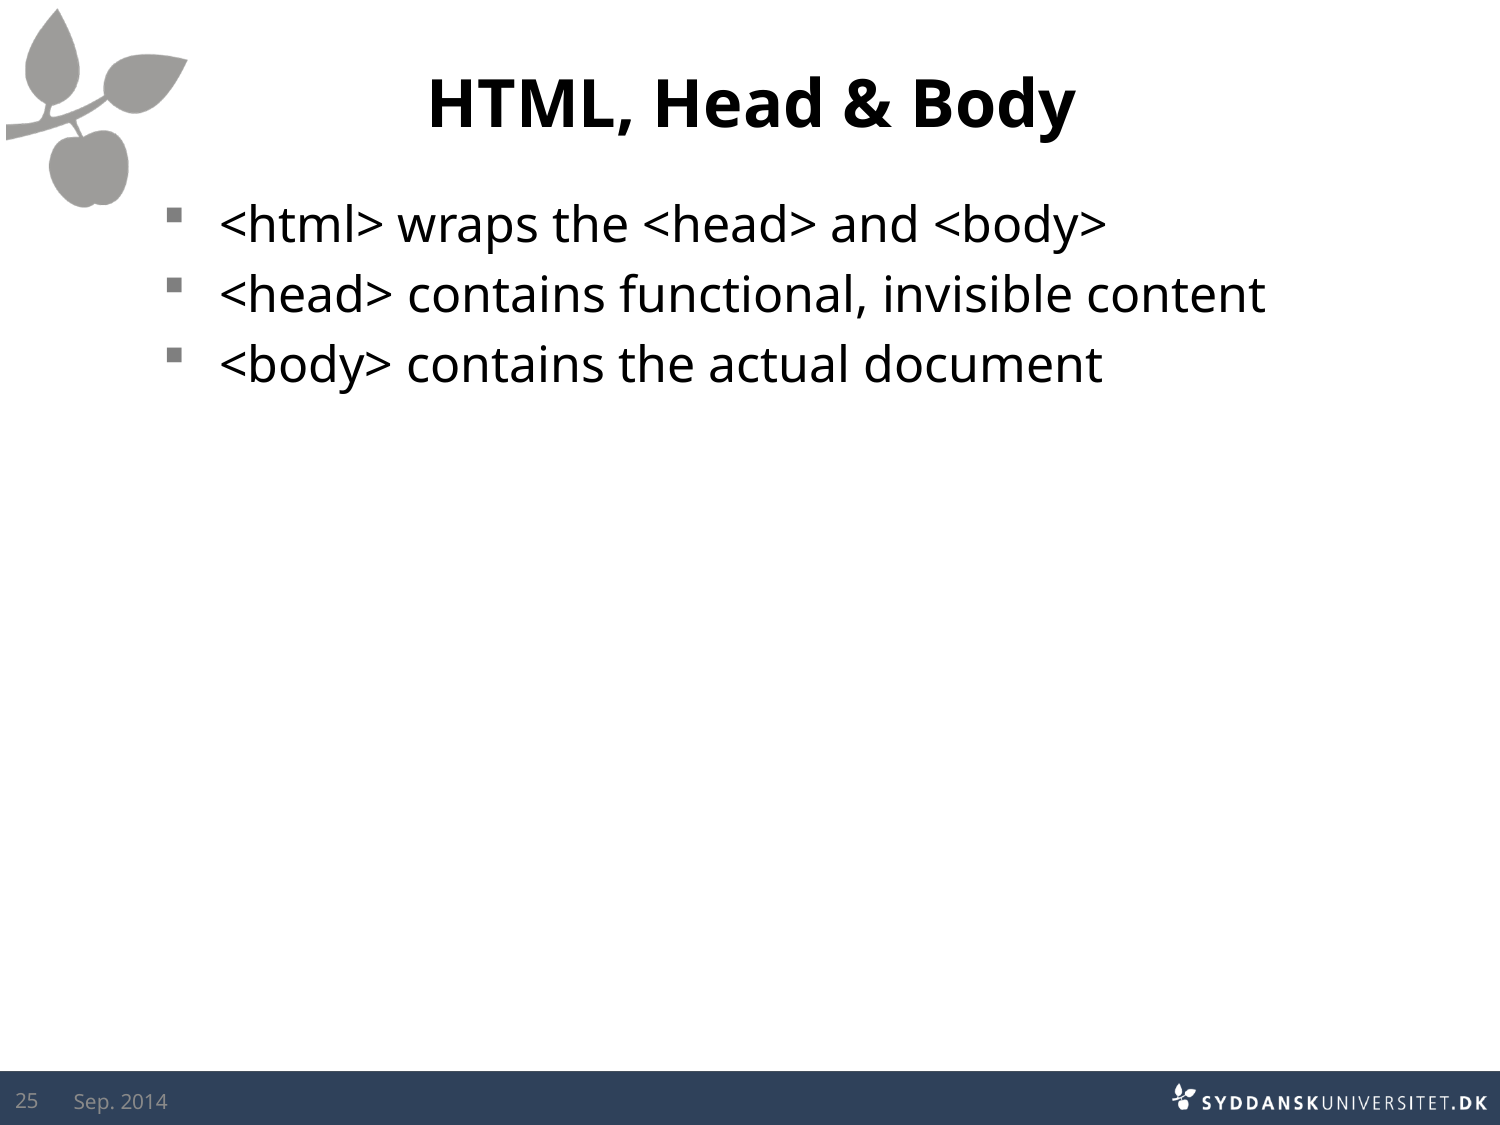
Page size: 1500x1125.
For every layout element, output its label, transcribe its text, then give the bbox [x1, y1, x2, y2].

picture [0, 1071, 1500, 1125]
slide_number 25 [0, 1078, 71, 1125]
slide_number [71, 1078, 200, 1125]
title HTML, Head & Body [190, 7, 1427, 195]
list <html> wraps the <head> and <body> <head> contains functional, invisible content <body> contains the actual document [147, 184, 1376, 1047]
picture [5, 6, 188, 209]
